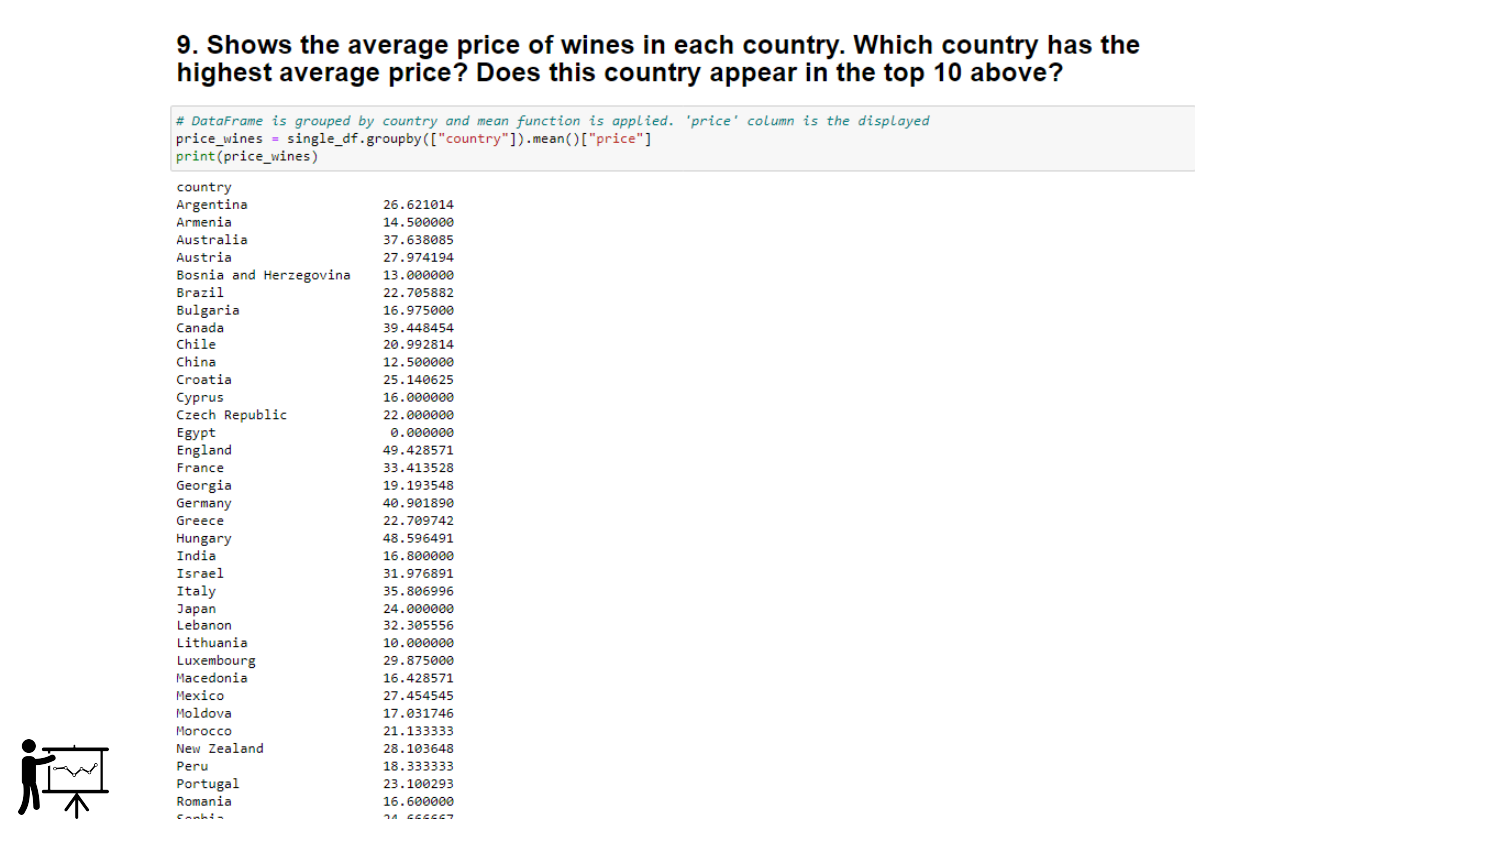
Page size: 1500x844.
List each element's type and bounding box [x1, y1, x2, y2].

picture [18, 738, 109, 819]
picture [165, 24, 1196, 819]
